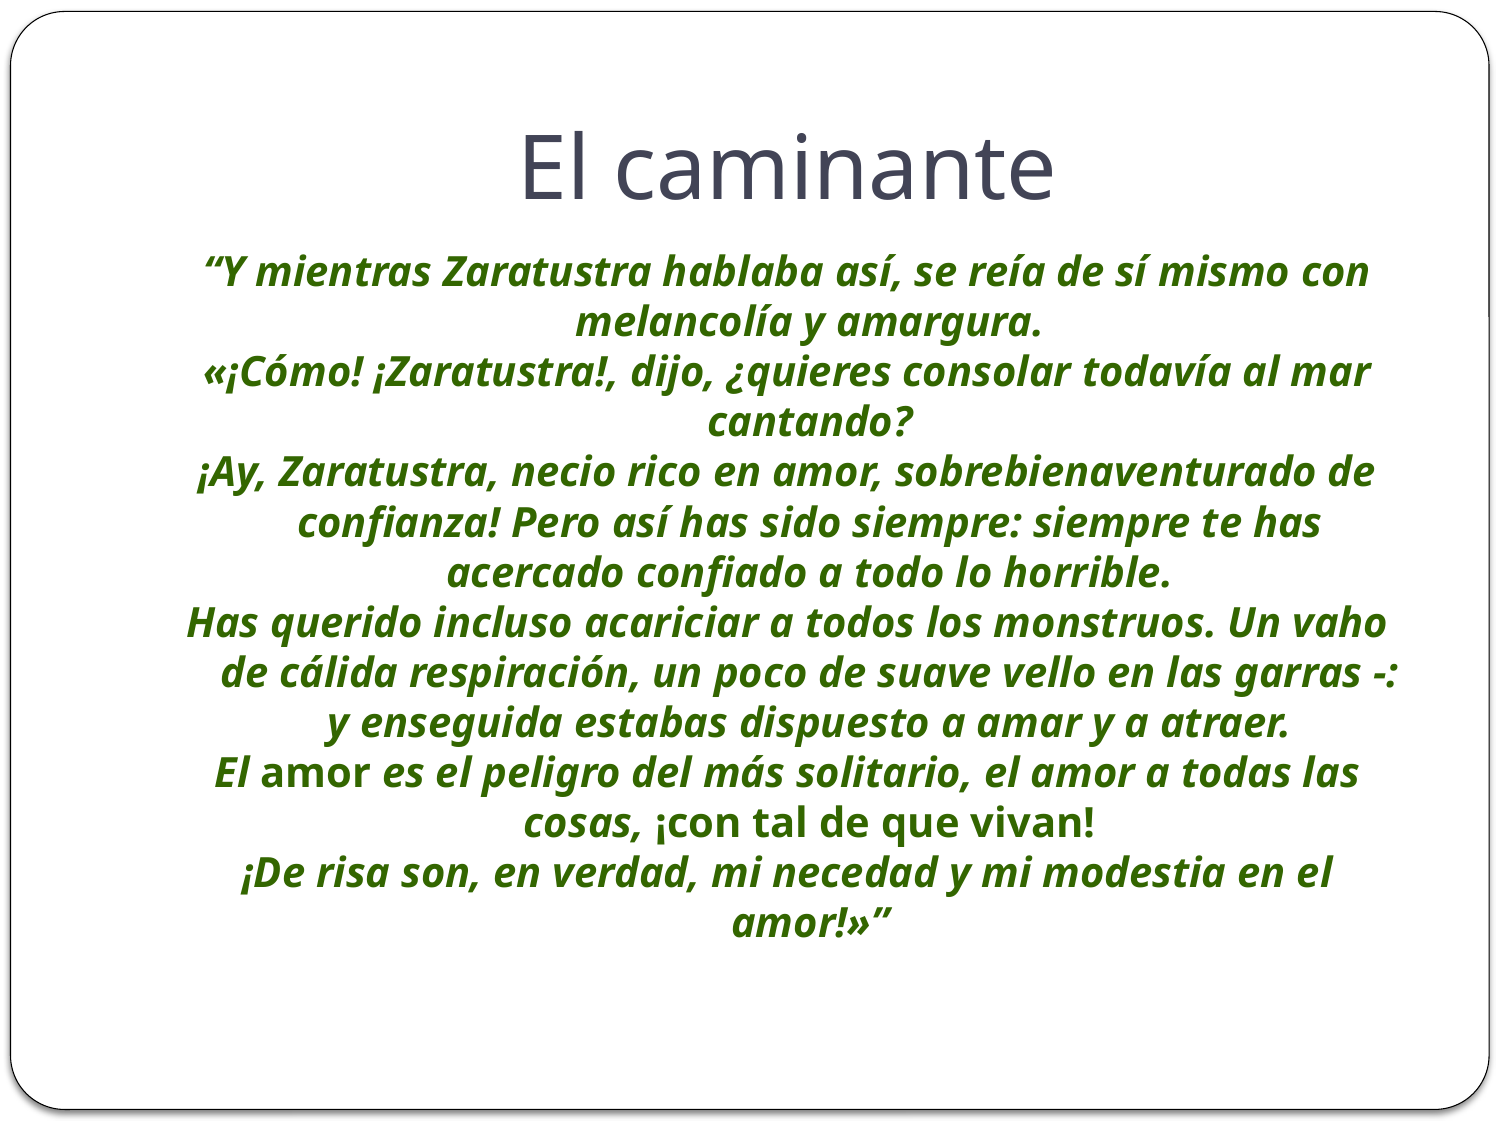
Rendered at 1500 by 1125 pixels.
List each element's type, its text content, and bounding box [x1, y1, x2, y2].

title El caminante [150, 45, 1425, 233]
list “Y mientras Zaratustra hablaba así, se reía de sí mismo con melancolía y amargura. «¡Cómo! ¡Zaratustra!, dijo, ¿quieres consolar todavía al mar cantando? ¡Ay, Zaratustra, necio rico en amor, sobrebienaventurado de confianza! Pero así has sido siempre: siempre te has acercado confiado a todo lo horrible. Has querido incluso acariciar a todos los monstruos. Un vaho de cálida respiración, un poco de suave vello en las garras -: y enseguida estabas dispuesto a amar y a atraer. El amor es el peligro del más solitario, el amor a todas las cosas, ¡con tal de que vivan! ¡De risa son, en verdad, mi necedad y mi modestia en el amor!»” [150, 237, 1425, 988]
